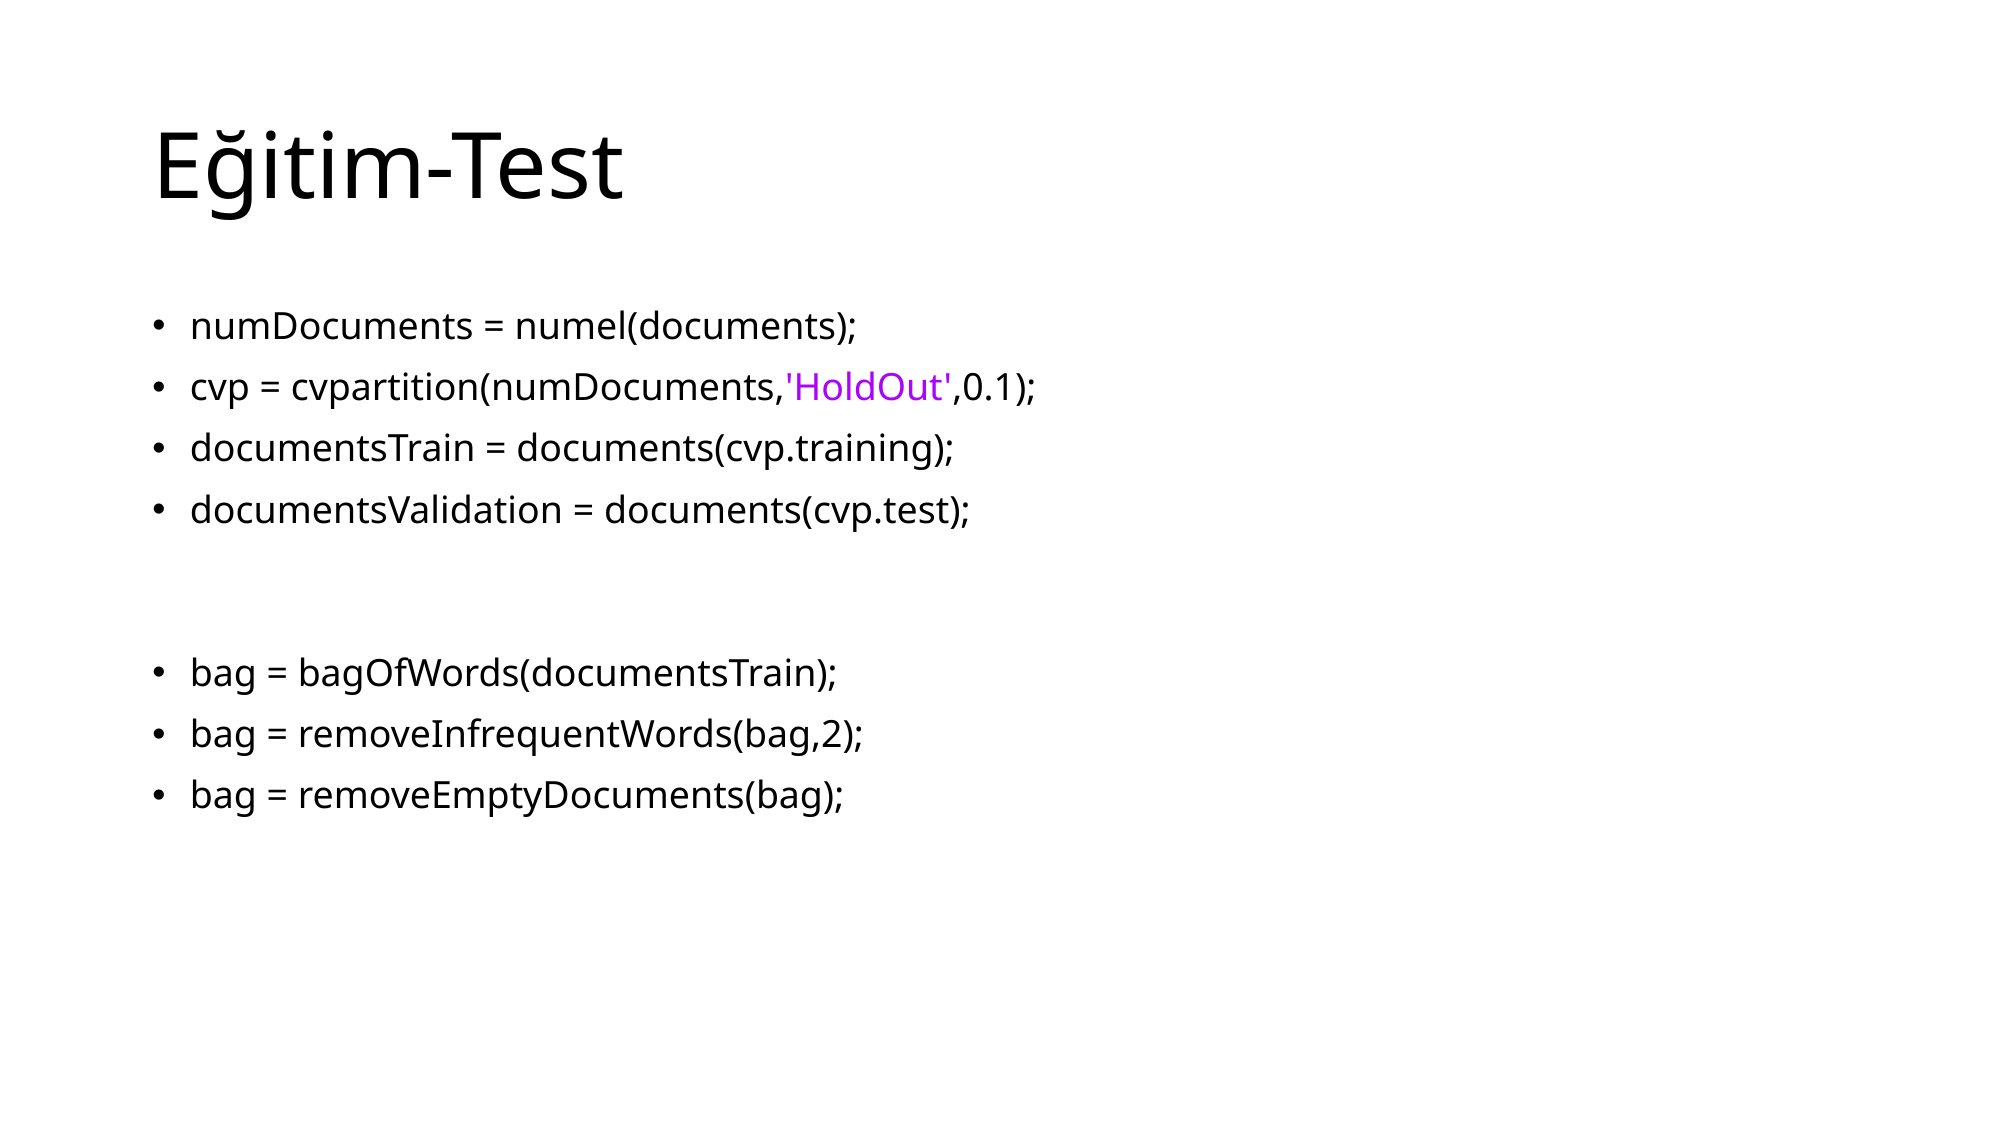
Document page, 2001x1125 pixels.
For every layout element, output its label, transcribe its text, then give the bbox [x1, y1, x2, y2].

list numDocuments = numel(documents); cvp = cvpartition(numDocuments,'HoldOut',0.1); documentsTrain = documents(cvp.training); documentsValidation = documents(cvp.test); bag = bagOfWords(documentsTrain); bag = removeInfrequentWords(bag,2); bag = removeEmptyDocuments(bag); [137, 299, 1863, 1014]
title Eğitim-Test [137, 59, 1863, 278]
